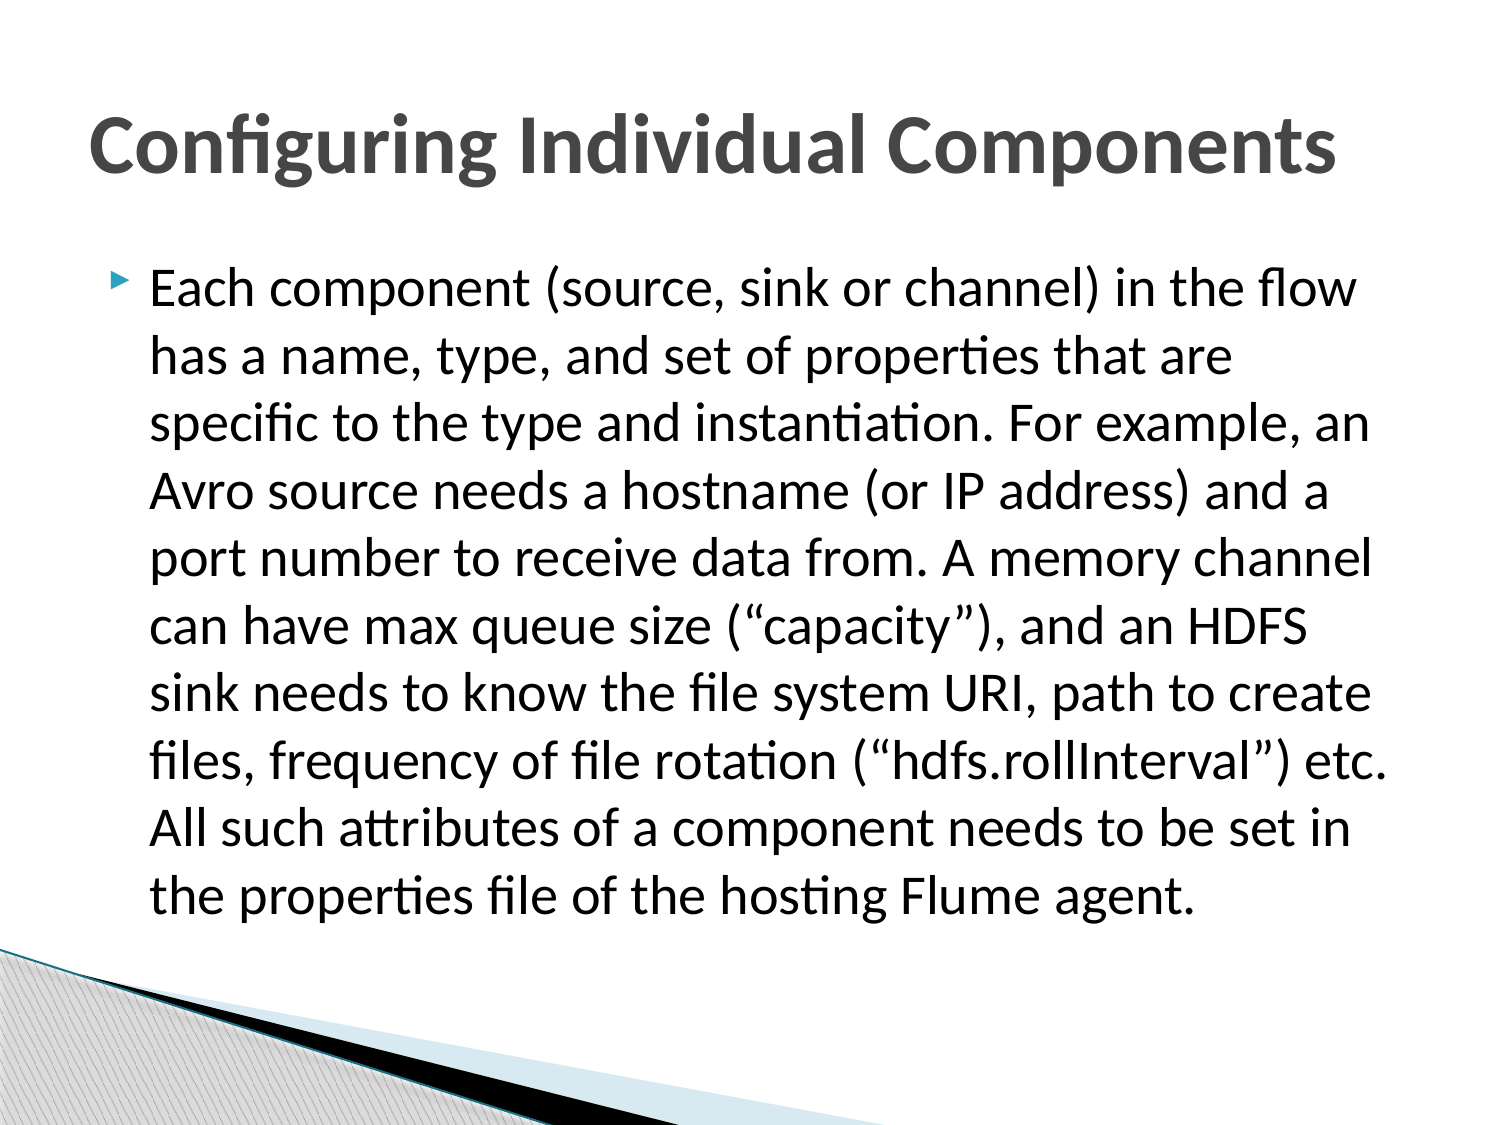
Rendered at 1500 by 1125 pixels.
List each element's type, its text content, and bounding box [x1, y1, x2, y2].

list Each component (source, sink or channel) in the flow has a name, type, and set of properties that are specific to the type and instantiation. For example, an Avro source needs a hostname (or IP address) and a port number to receive data from. A memory channel can have max queue size (“capacity”), and an HDFS sink needs to know the file system URI, path to create files, frequency of file rotation (“hdfs.rollInterval”) etc. All such attributes of a component needs to be set in the properties file of the hosting Flume agent. [75, 243, 1425, 986]
title Configuring Individual Components [75, 45, 1425, 233]
